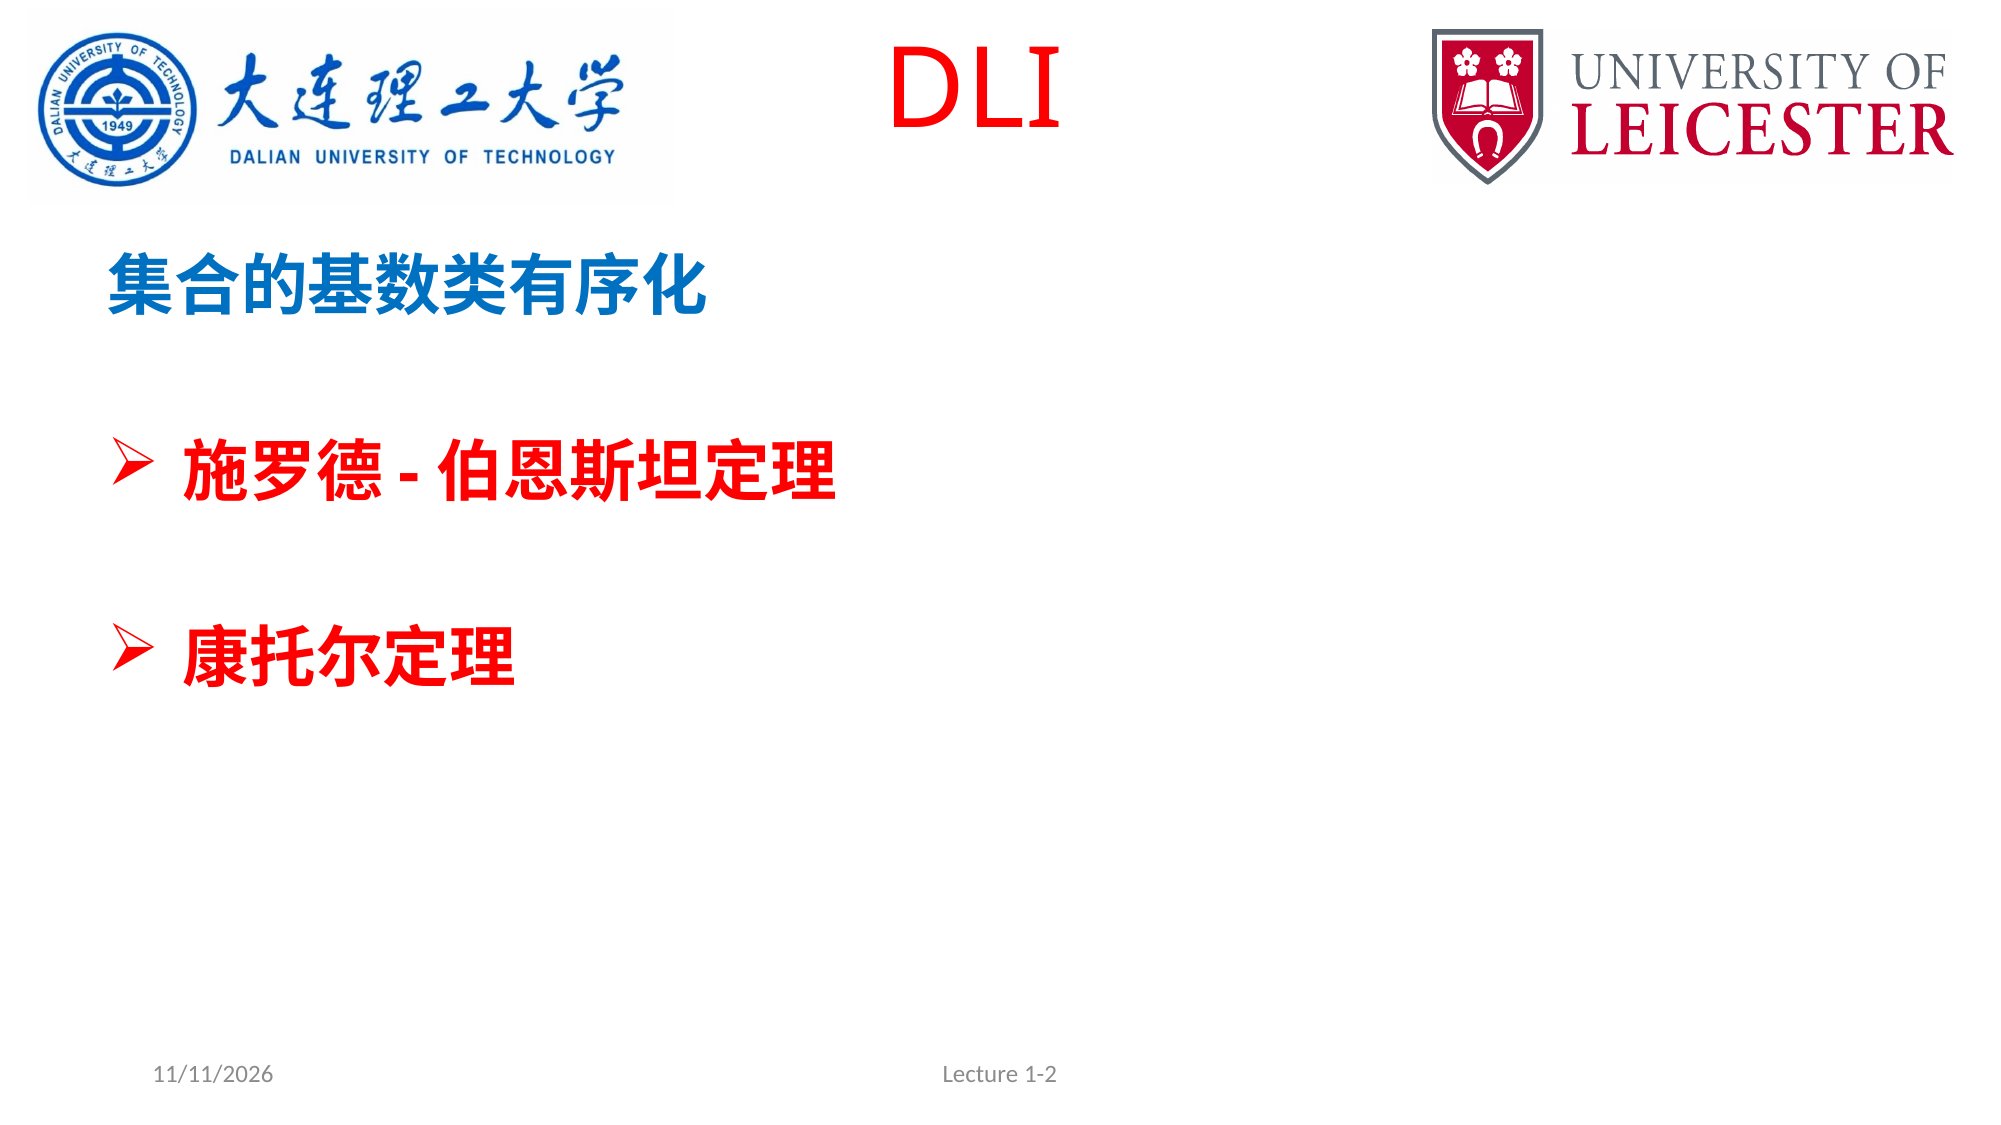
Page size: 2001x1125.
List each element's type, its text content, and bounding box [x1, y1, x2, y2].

text_box DLI [675, 7, 1376, 158]
footer Lecture 1-2 [662, 1042, 1338, 1103]
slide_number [137, 1042, 588, 1103]
picture [1432, 29, 1954, 185]
picture [28, 7, 675, 205]
